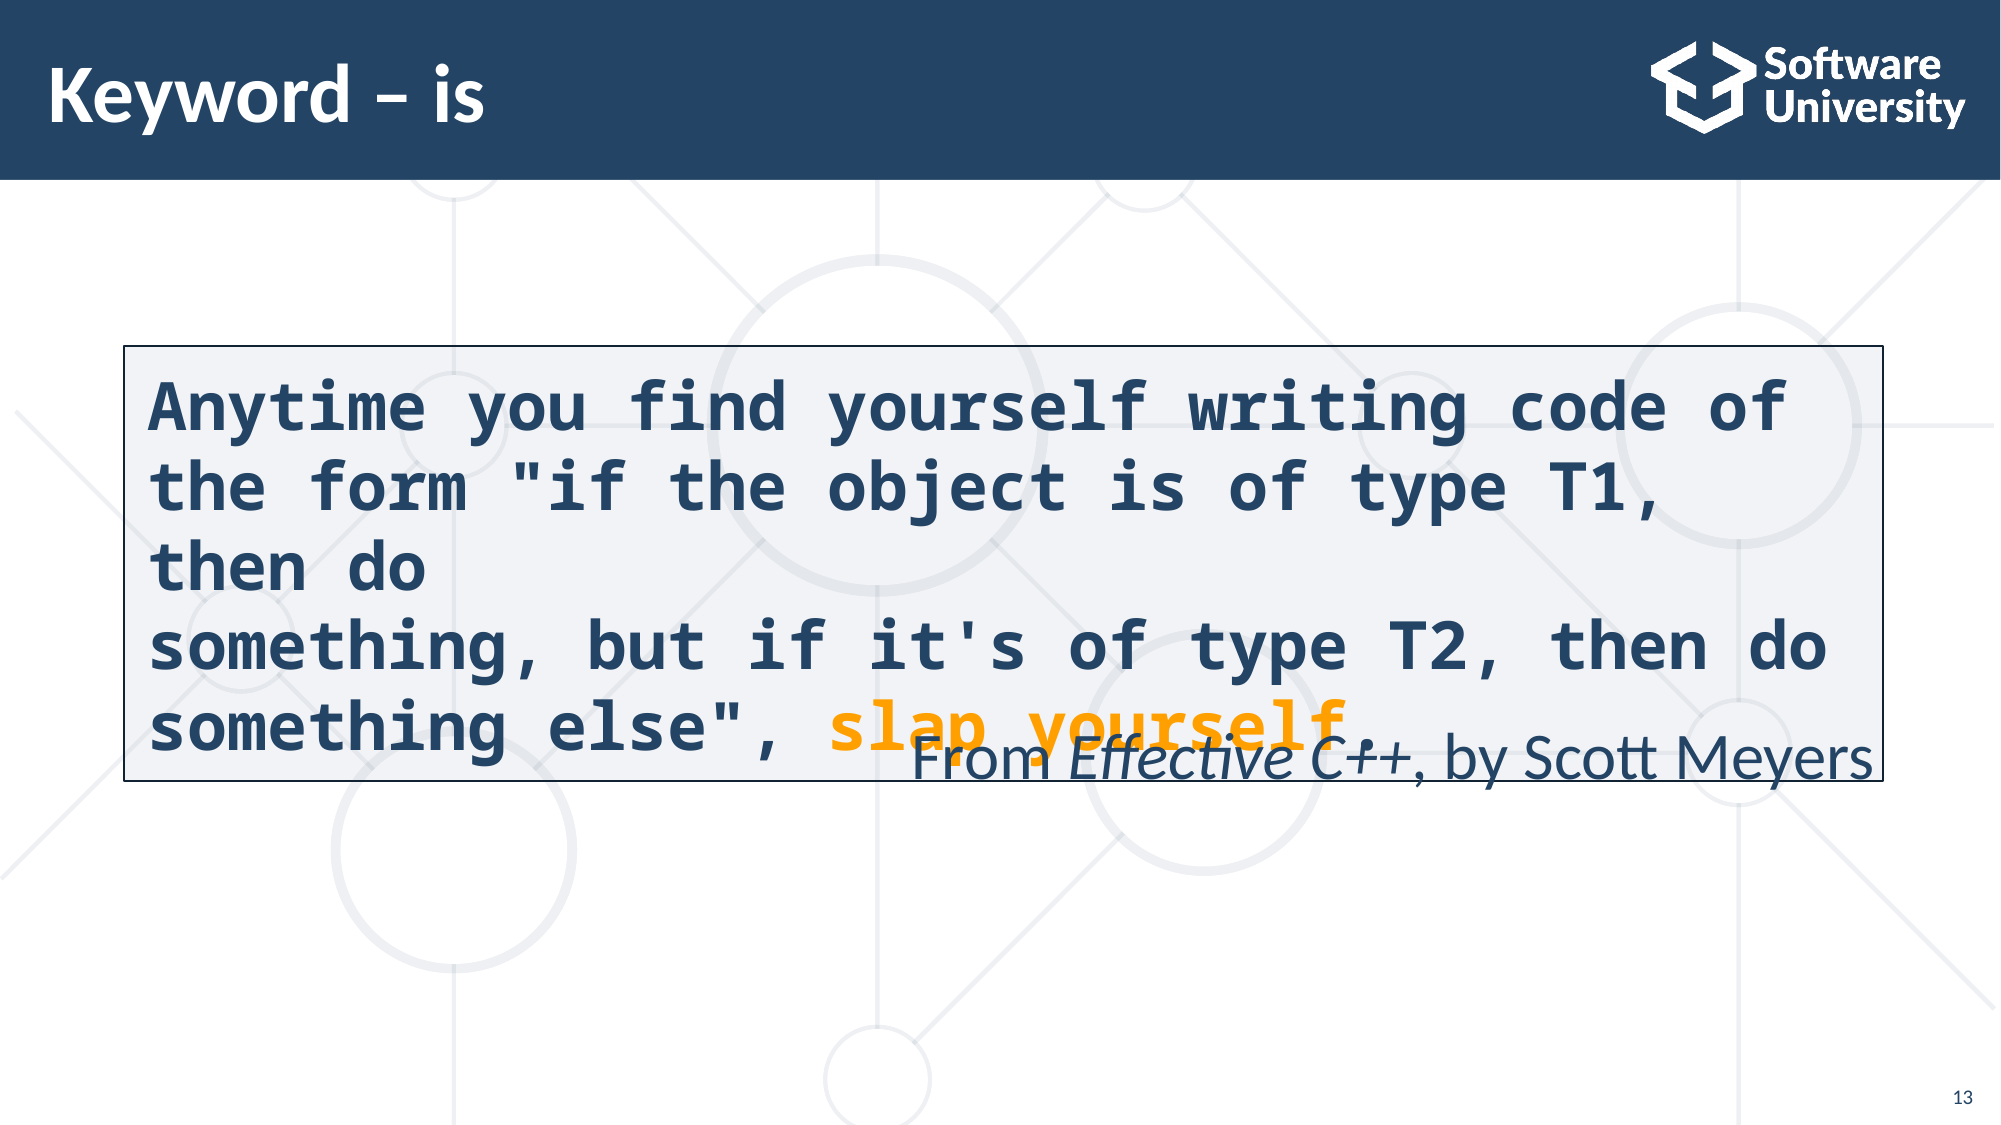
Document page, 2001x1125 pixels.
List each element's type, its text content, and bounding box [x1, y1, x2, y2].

picture [1651, 41, 1966, 134]
text_box Anytime you find yourself writing code of the form "if the object is of type T1, then do something, but if it's of type T2, then do something else", slap yourself. [124, 345, 1883, 781]
slide_number 13 [1927, 1067, 1989, 1117]
text_box From Effective C++, by Scott Meyers [896, 705, 1891, 801]
title Keyword – is [31, 16, 1625, 162]
